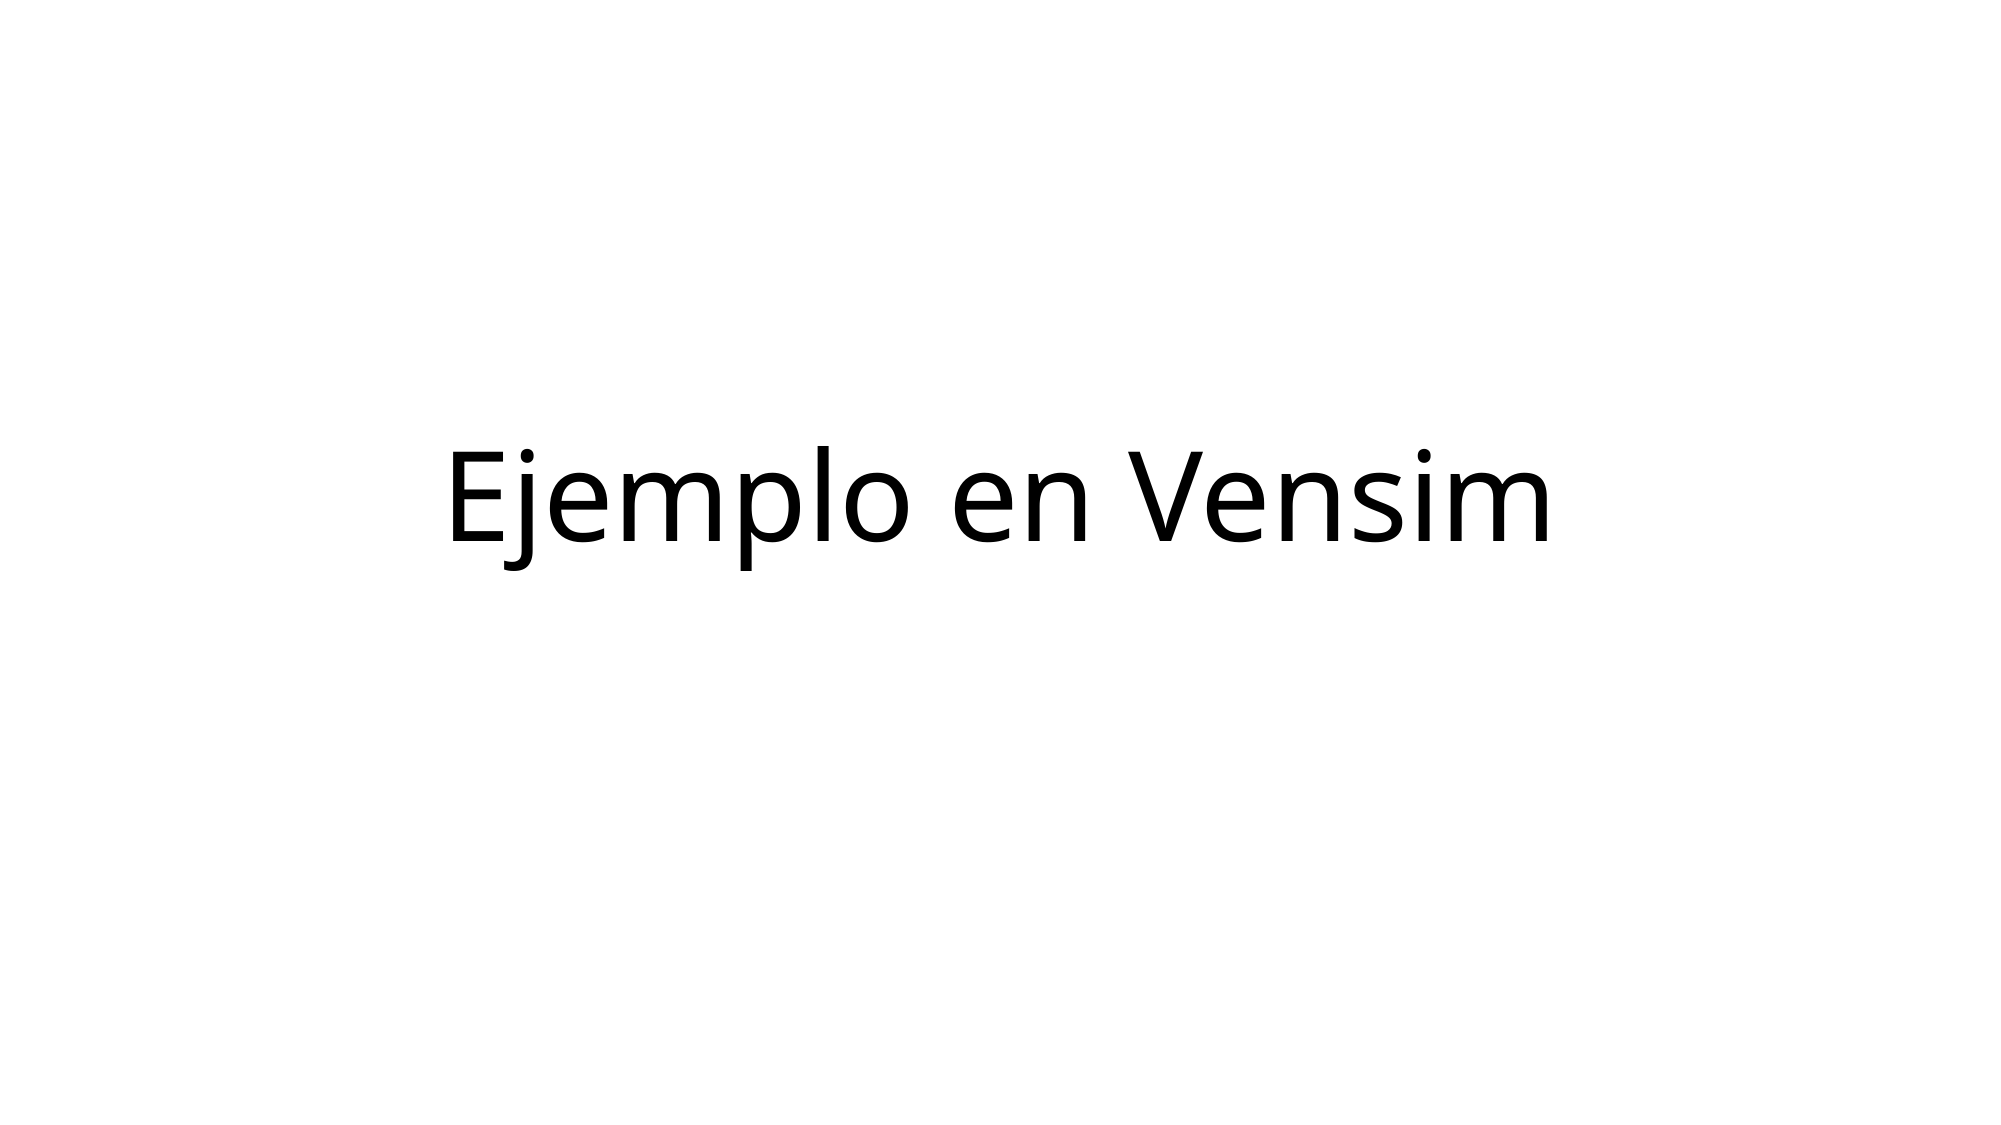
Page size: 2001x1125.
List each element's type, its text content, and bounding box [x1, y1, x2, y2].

title Ejemplo en Vensim [249, 184, 1750, 576]
